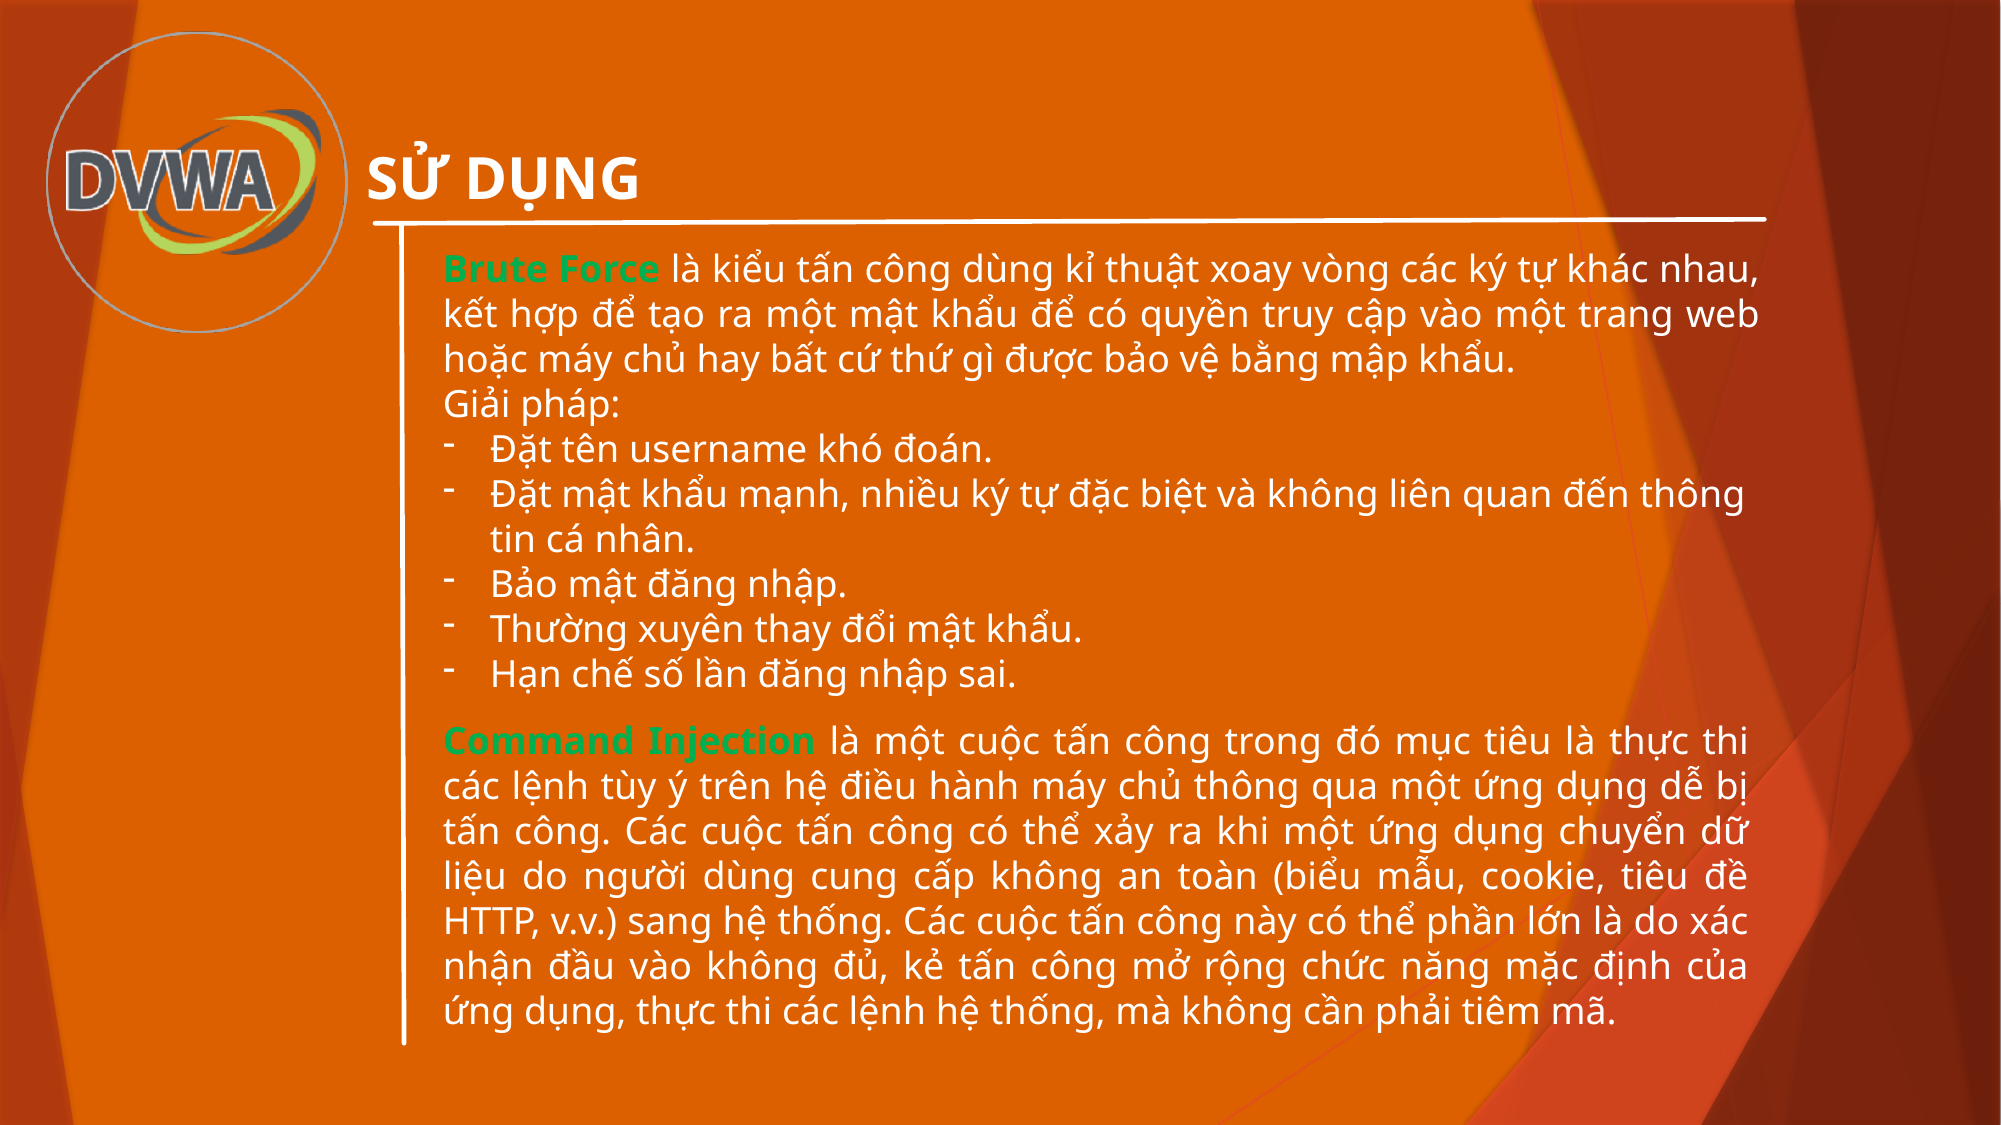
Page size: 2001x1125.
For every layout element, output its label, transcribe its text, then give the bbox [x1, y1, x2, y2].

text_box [401, 222, 405, 1044]
text_box SỬ DỤNG [409, 133, 1577, 218]
text_box Command Injection là một cuộc tấn công trong đó mục tiêu là thực thi các lệnh tùy ý trên hệ điều hành máy chủ thông qua một ứng dụng dễ bị tấn công. Các cuộc tấn công có thể xảy ra khi một ứng dụng chuyển dữ liệu do người dùng cung cấp không an toàn (biểu mẫu, cookie, tiêu đề HTTP, v.v.) sang hệ thống. Các cuộc tấn công này có thể phần lớn là do xác nhận đầu vào không đủ, kẻ tấn công mở rộng chức năng mặc định của ứng dụng, thực thi các lệnh hệ thống, mà không cần phải tiêm mã. [428, 709, 1765, 1040]
picture [0, 0, 405, 394]
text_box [374, 218, 1765, 224]
text_box Brute Force là kiểu tấn công dùng kỉ thuật xoay vòng các ký tự khác nhau, kết hợp để tạo ra một mật khẩu để có quyền truy cập vào một trang web hoặc máy chủ hay bất cứ thứ gì được bảo vệ bằng mập khẩu. Giải pháp: Đặt tên username khó đoán. Đặt mật khẩu mạnh, nhiều ký tự đặc biệt và không liên quan đến thông tin cá nhân. Bảo mật đăng nhập. Thường xuyên thay đổi mật khẩu. Hạn chế số lần đăng nhập sai. [428, 237, 1776, 702]
